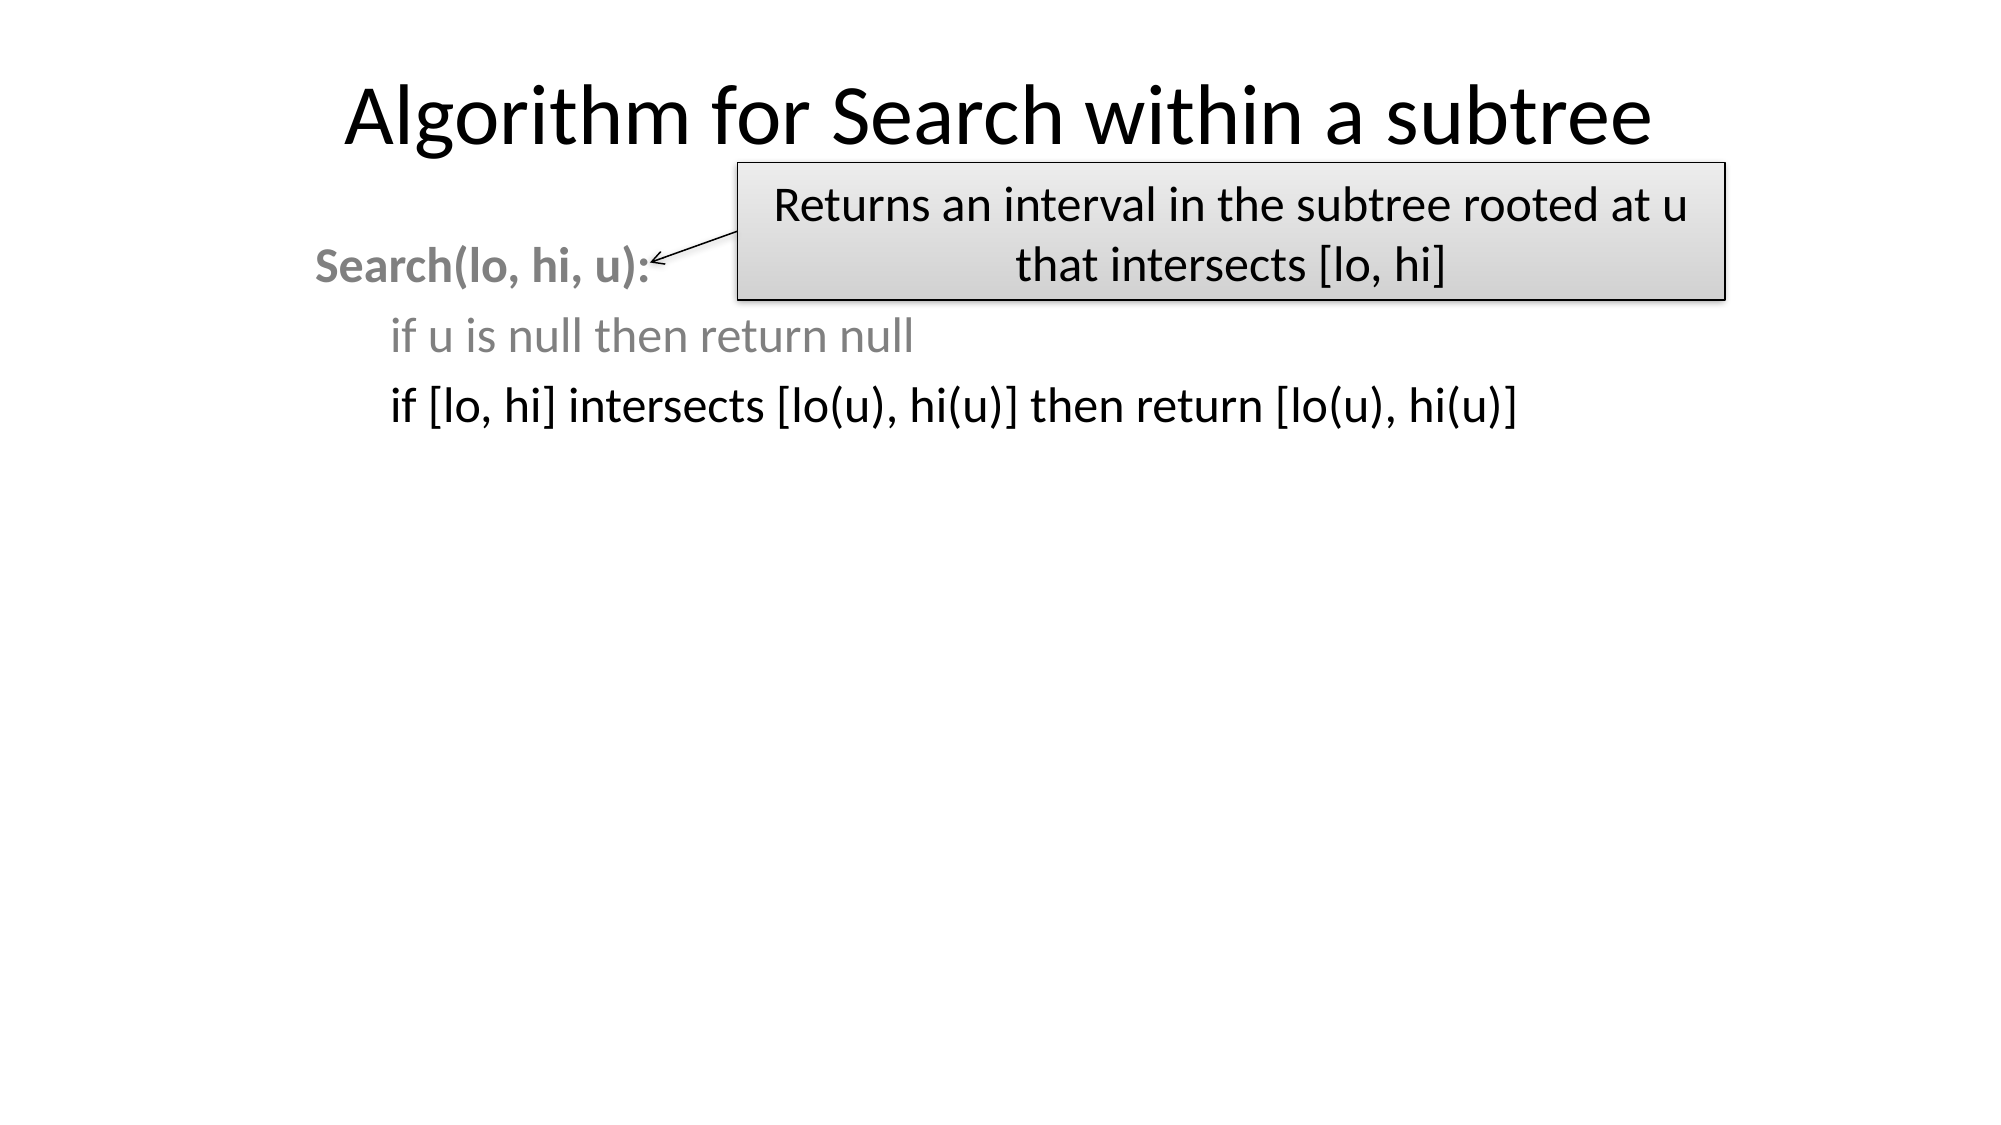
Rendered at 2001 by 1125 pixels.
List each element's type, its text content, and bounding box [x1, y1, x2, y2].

title Algorithm for Search within a subtree [324, 45, 1675, 175]
list Search(lo, hi, u): if u is null then return null if [lo, hi] intersects [lo(u), hi(u)] then return [lo(u), hi(u)] [300, 224, 1713, 975]
text_box Returns an interval in the subtree rooted at u that intersects [lo, hi] [737, 162, 1726, 301]
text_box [649, 230, 738, 263]
